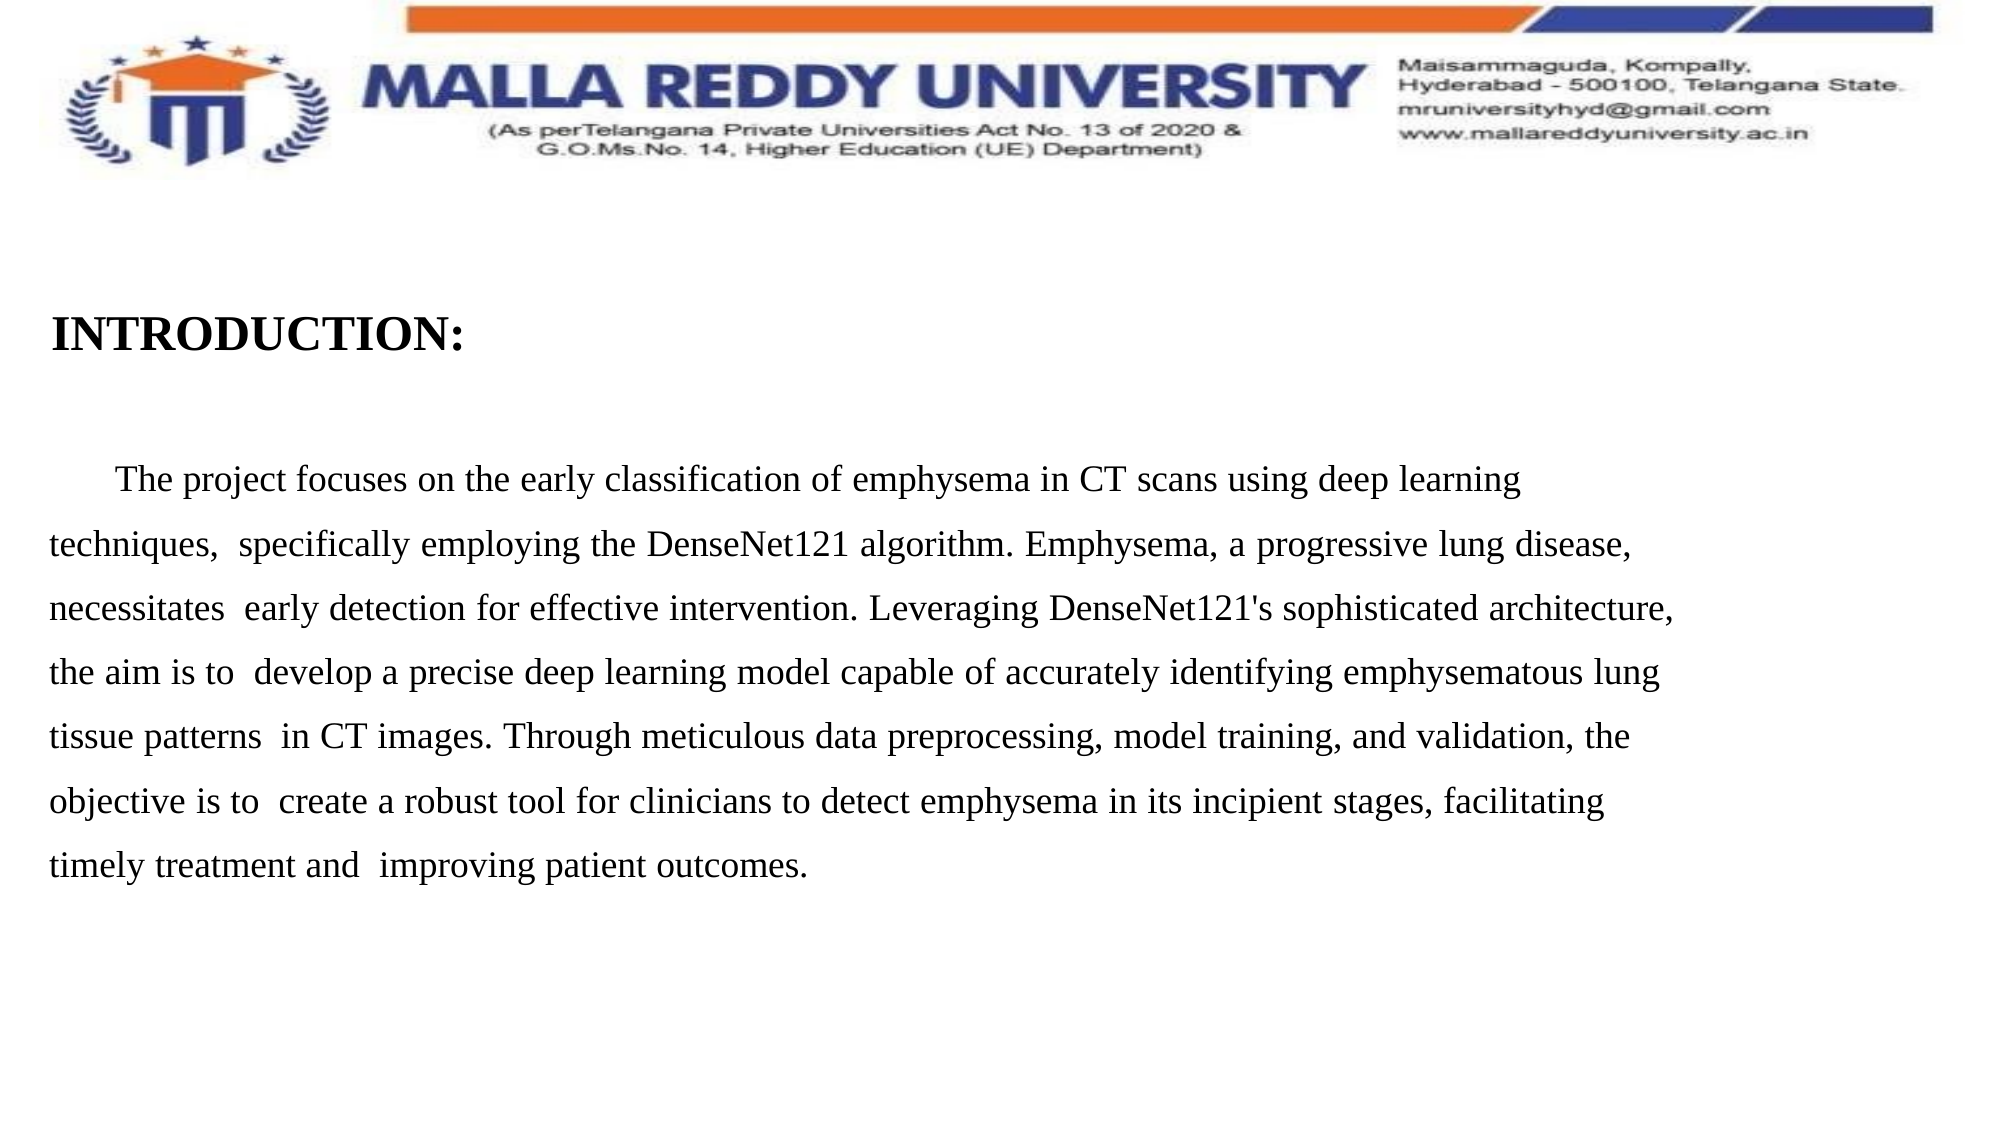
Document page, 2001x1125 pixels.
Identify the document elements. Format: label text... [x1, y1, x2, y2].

picture [39, 0, 1965, 180]
text_box The project focuses on the early classification of emphysema in CT scans using deep learning techniques, specifically employing the DenseNet121 algorithm. Emphysema, a progressive lung disease, necessitates early detection for effective intervention. Leveraging DenseNet121's sophisticated architecture, the aim is to develop a precise deep learning model capable of accurately identifying emphysematous lung tissue patterns in CT images. Through meticulous data preprocessing, model training, and validation, the objective is to create a robust tool for clinicians to detect emphysema in its incipient stages, facilitating timely treatment and improving patient outcomes. [47, 432, 1702, 886]
title INTRODUCTION: [48, 298, 470, 432]
